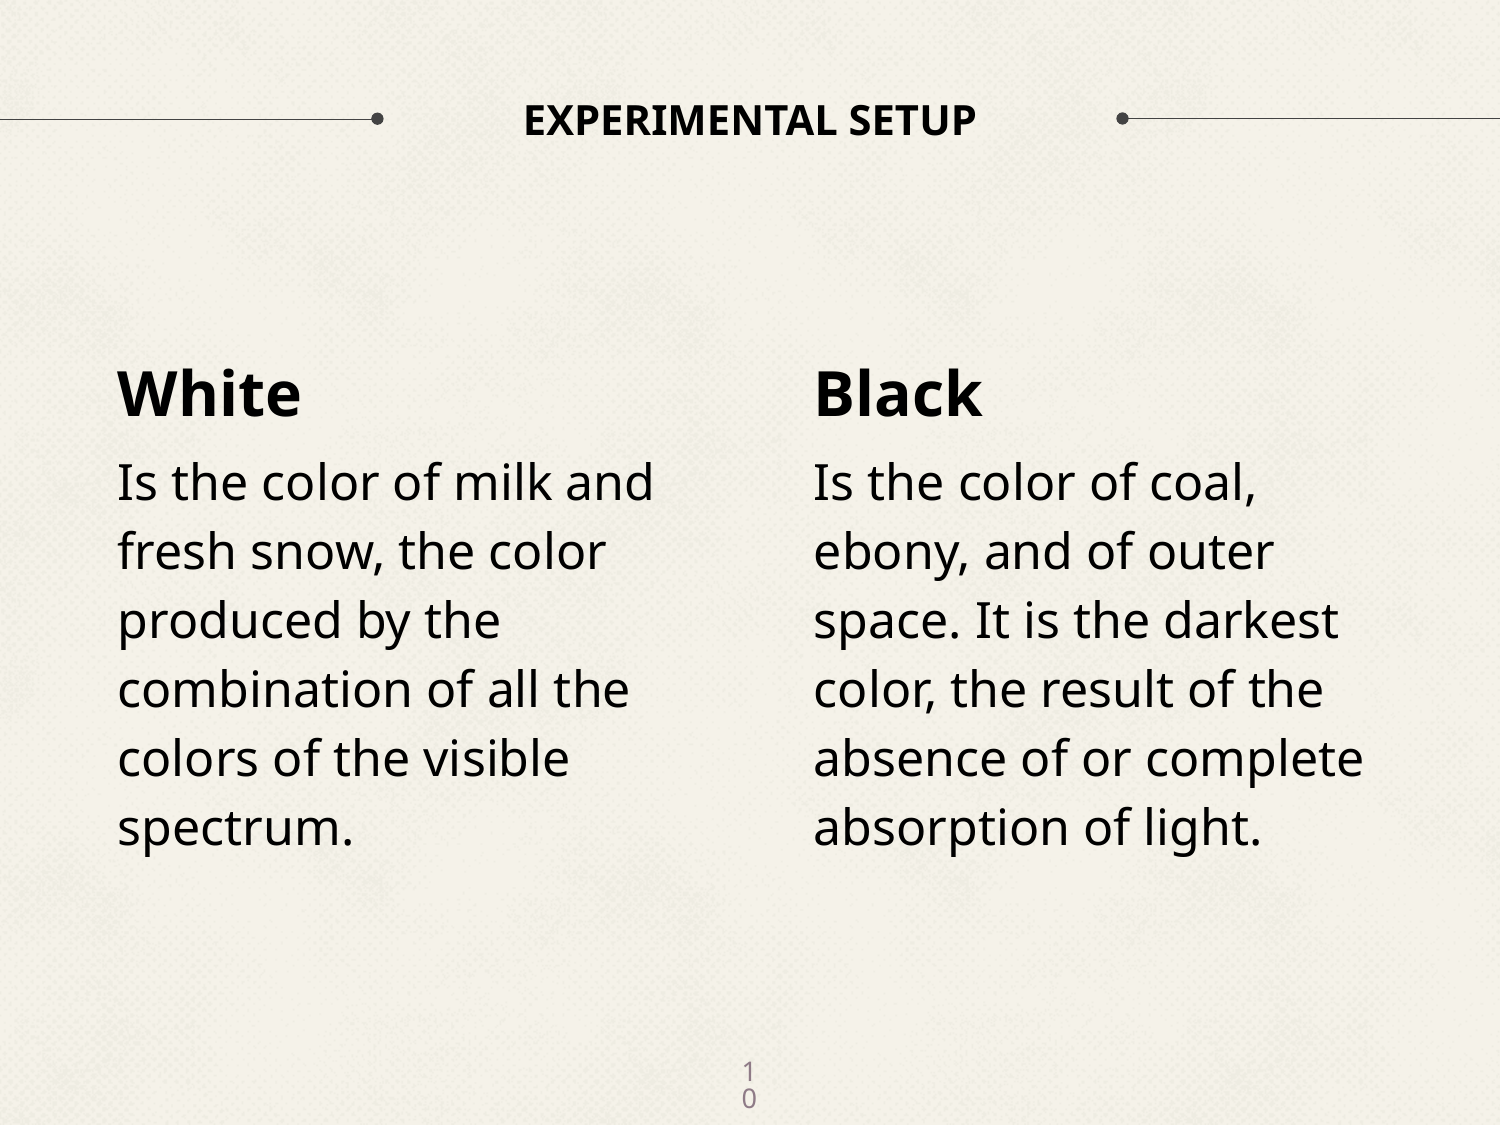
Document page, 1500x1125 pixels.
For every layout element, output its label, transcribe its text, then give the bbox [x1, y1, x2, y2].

list Black Is the color of coal, ebony, and of outer space. It is the darkest color, the result of the absence of or complete absorption of light. [798, 327, 1398, 1030]
picture [0, 0, 1500, 1125]
slide_number 10 [726, 1038, 774, 1105]
list White Is the color of milk and fresh snow, the color produced by the combination of all the colors of the visible spectrum. [102, 327, 702, 1030]
title EXPERIMENTAL SETUP [429, 24, 1071, 213]
